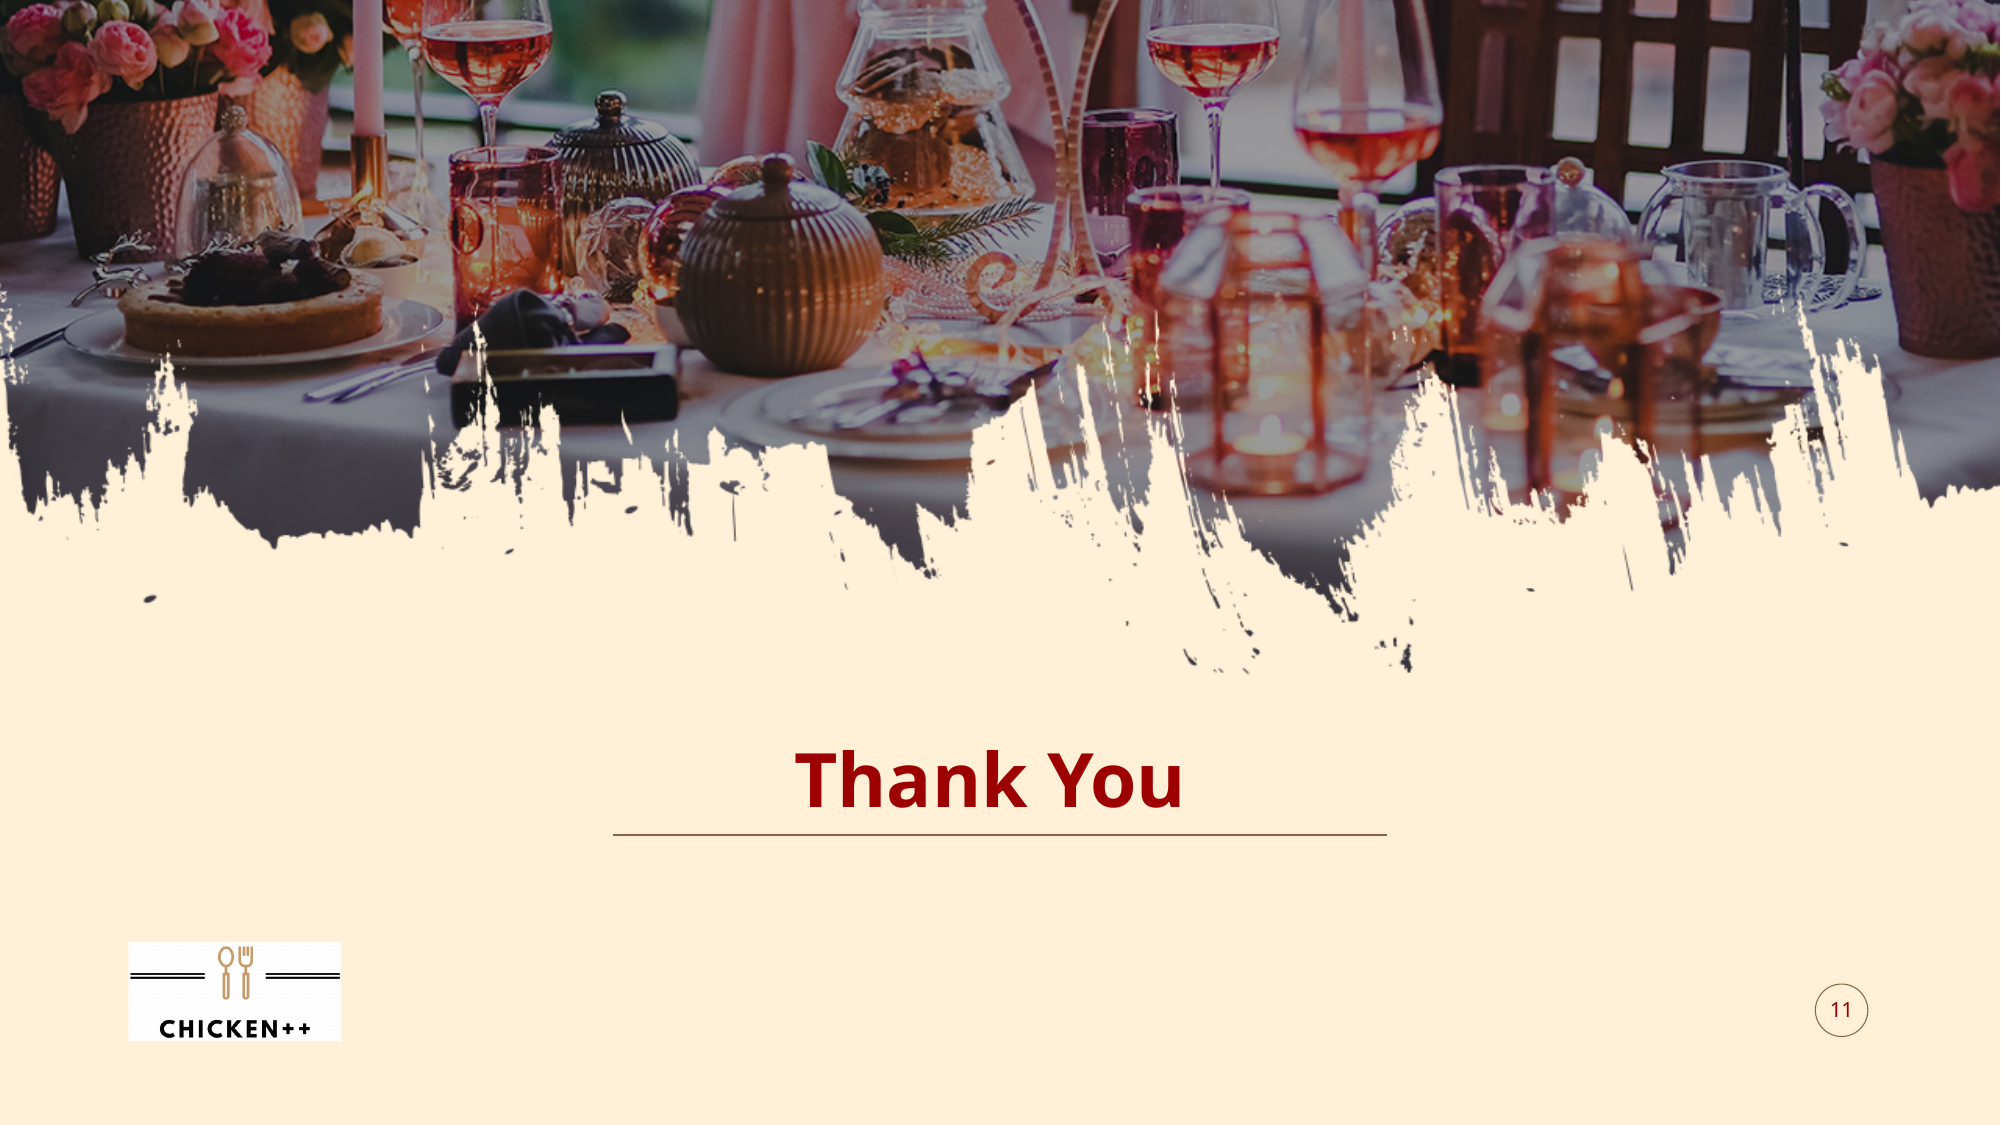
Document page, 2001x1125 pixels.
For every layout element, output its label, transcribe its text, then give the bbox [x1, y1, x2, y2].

title Thank You [651, 672, 1349, 895]
slide_number 11 [1811, 980, 1872, 1041]
picture [0, 0, 2000, 1125]
